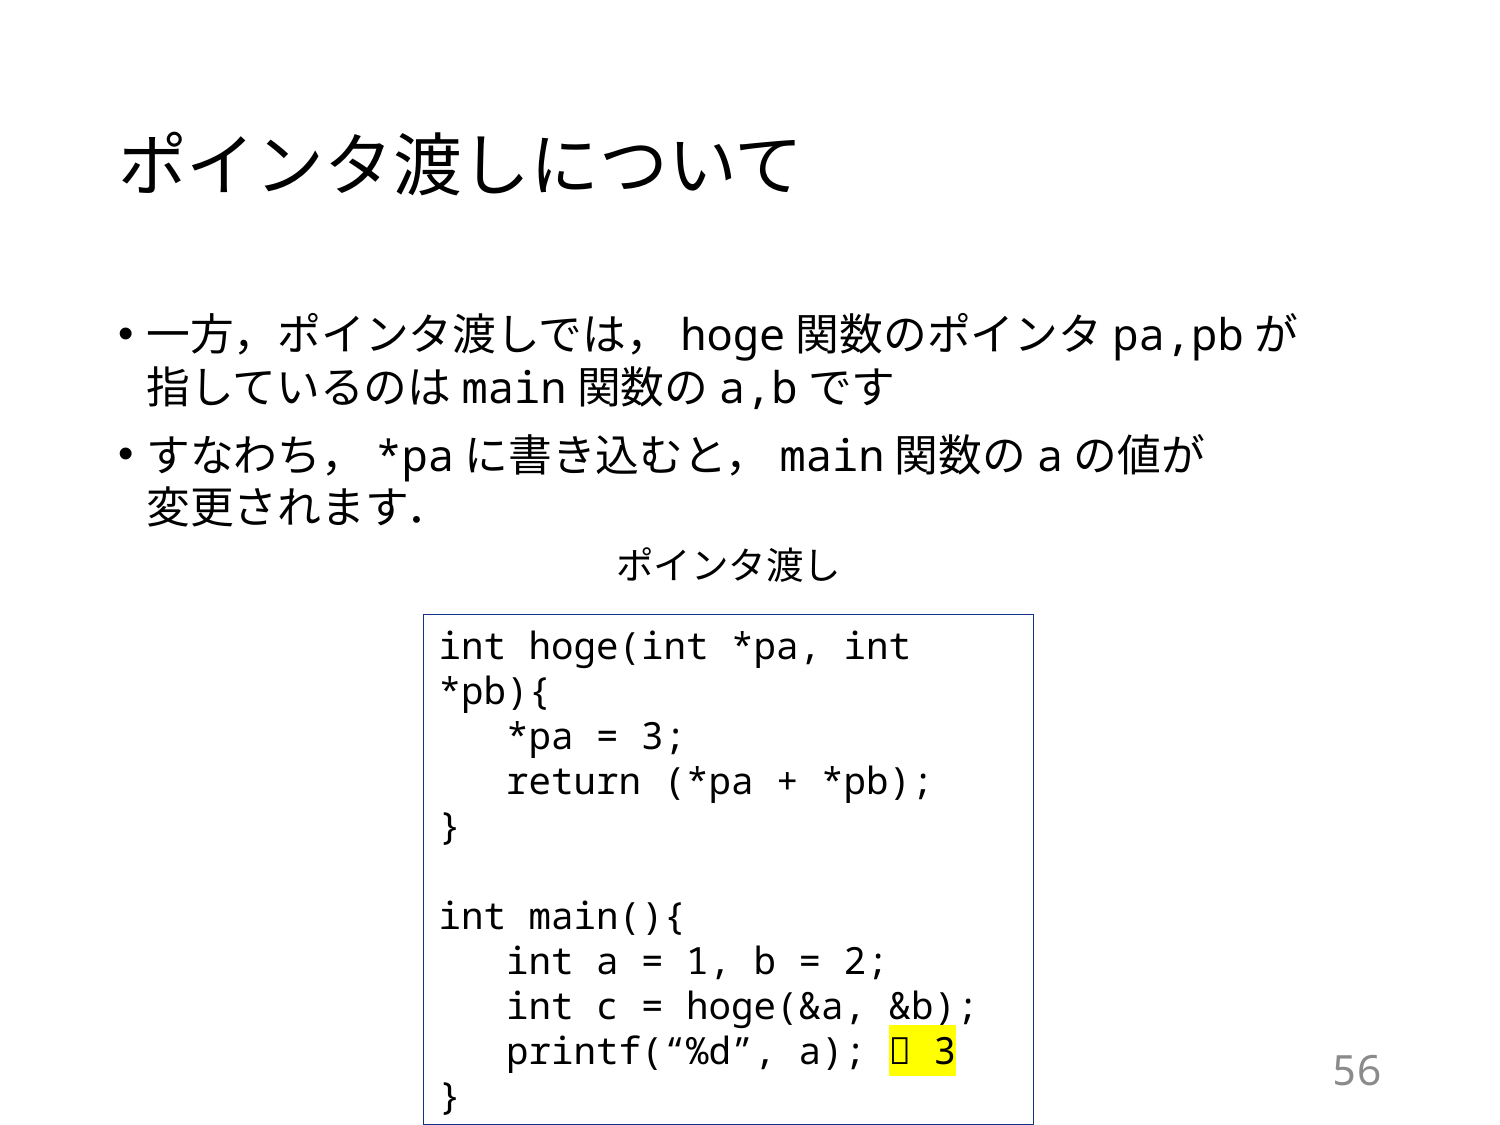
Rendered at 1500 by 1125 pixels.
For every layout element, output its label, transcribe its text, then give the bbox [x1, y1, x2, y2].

title ポインタ渡しについて [103, 59, 1397, 278]
text_box ポインタ渡し [601, 534, 856, 595]
text_box int hoge(int *pa, int *pb){ *pa = 3; return (*pa + *pb); } int main(){ int a = 1, b = 2; int c = hoge(&a, &b); printf(“%d”, a);  3 } [423, 614, 1034, 1125]
list 一方，ポインタ渡しでは，hoge関数のポインタpa,pbが 指しているのはmain関数のa,bです すなわち，*paに書き込むと，main関数のaの値が 変更されます． [103, 299, 1397, 1014]
slide_number 56 [1059, 1042, 1397, 1103]
